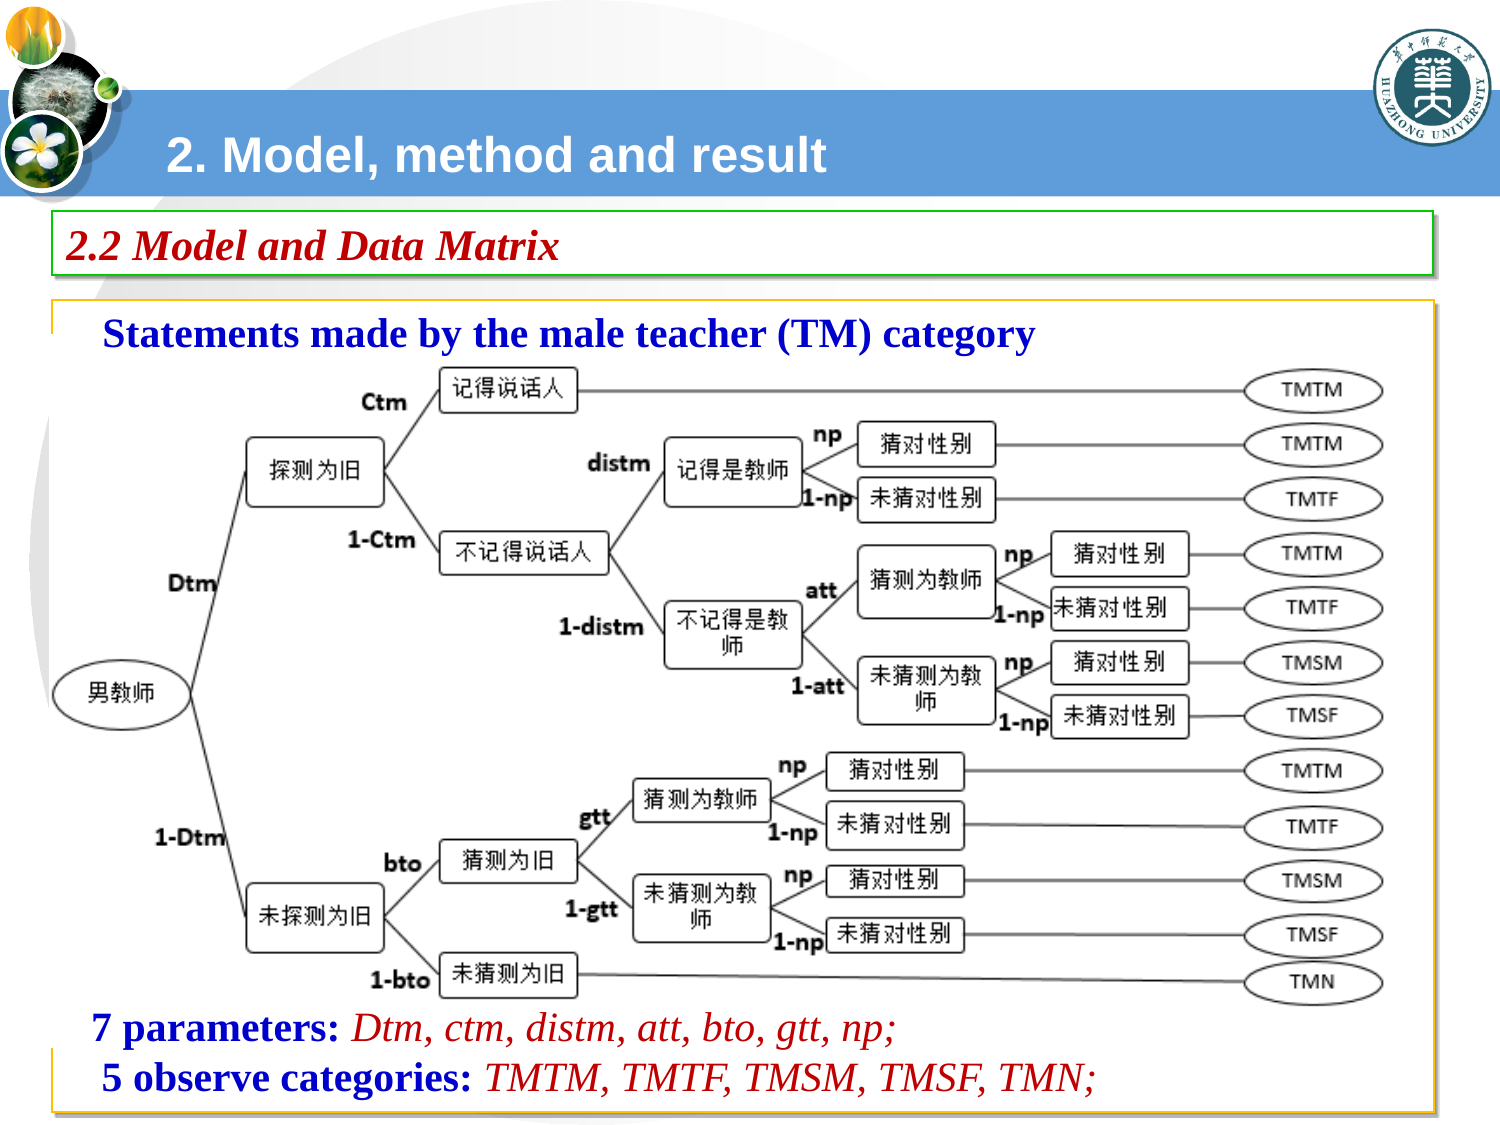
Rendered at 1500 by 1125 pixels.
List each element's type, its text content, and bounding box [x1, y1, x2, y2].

title 2. Model, method and result [151, 97, 1220, 207]
text_box 2.2 Model and Data Matrix [51, 211, 1433, 275]
picture [4, 114, 79, 189]
text_box [51, 299, 87, 333]
picture [1369, 26, 1494, 151]
picture [12, 52, 108, 147]
picture [97, 77, 119, 100]
text_box 7 parameters: Dtm, ctm, distm, att, bto, gtt, np; 5 observe categories: TMTM, TMTF, TMSM, TMSF, TMN; [76, 992, 1412, 1108]
picture [49, 334, 1388, 1049]
text_box [51, 364, 1434, 1113]
picture [5, 6, 62, 65]
text_box Statements made by the male teacher (TM) category [87, 298, 1466, 364]
